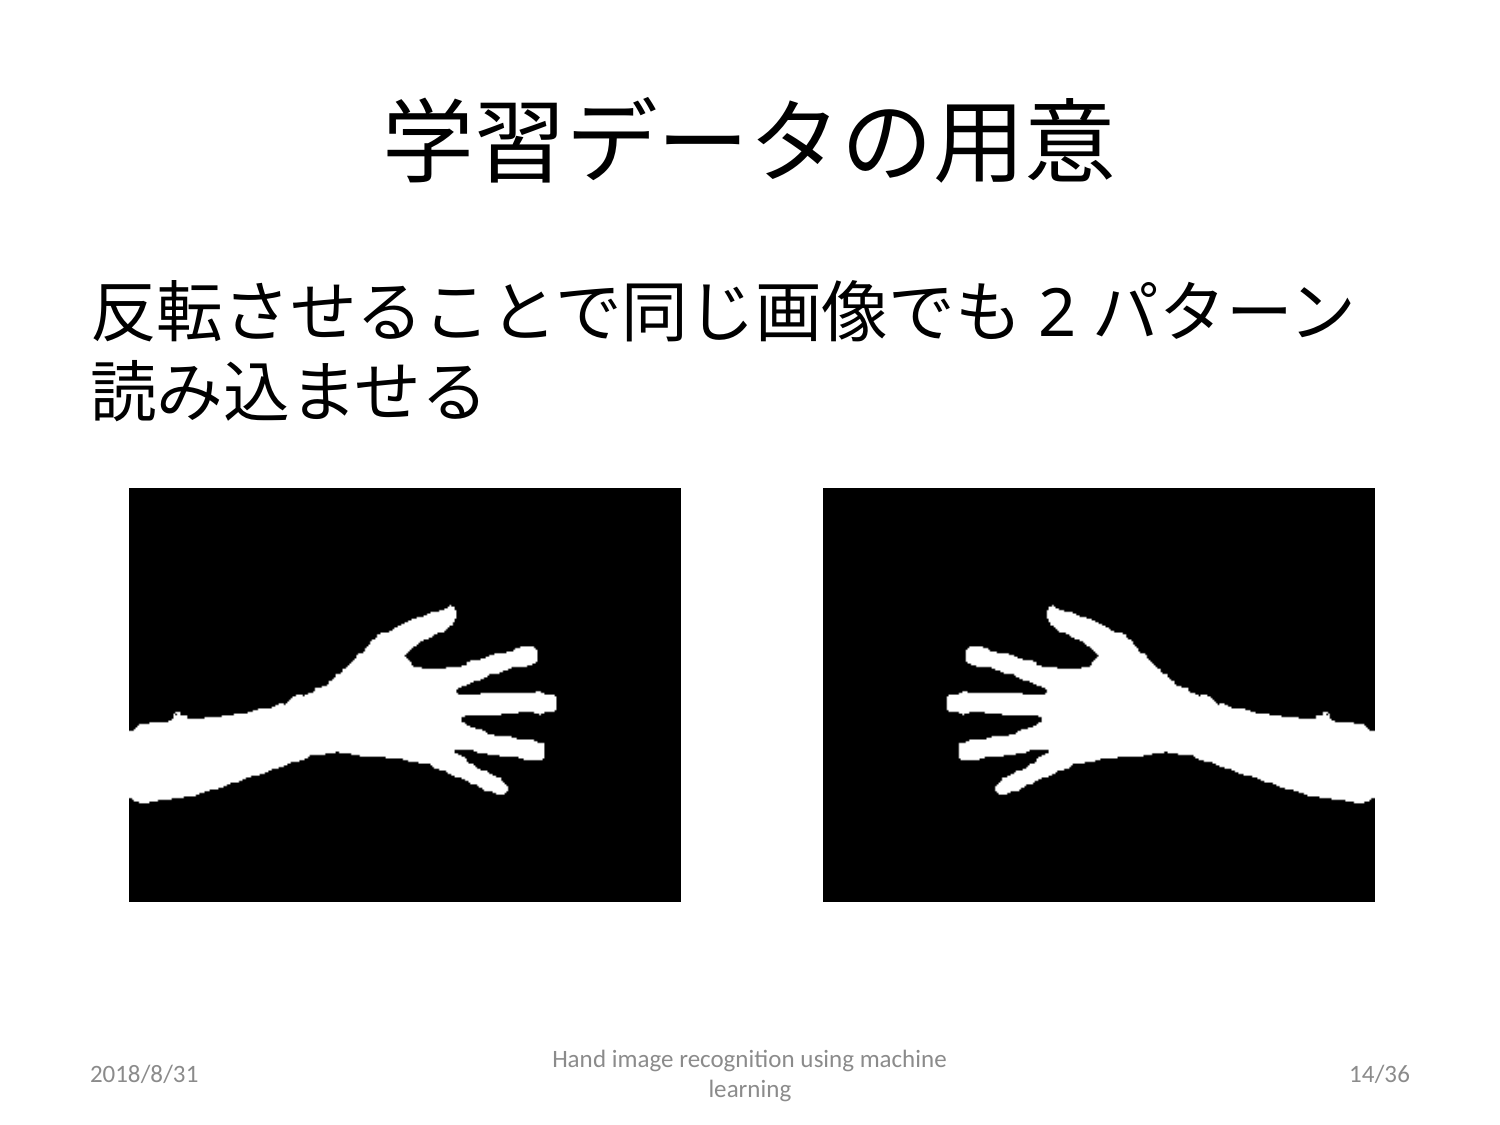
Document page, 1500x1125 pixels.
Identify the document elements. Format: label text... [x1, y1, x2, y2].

picture [129, 488, 681, 902]
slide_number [75, 1042, 425, 1103]
footer Hand image recognition using machine learning [512, 1042, 988, 1103]
title 学習データの用意 [75, 45, 1425, 233]
picture [823, 488, 1375, 902]
list 反転させることで同じ画像でも2パターン読み込ませる [75, 262, 1425, 1005]
slide_number 13/36 [1074, 1042, 1425, 1103]
